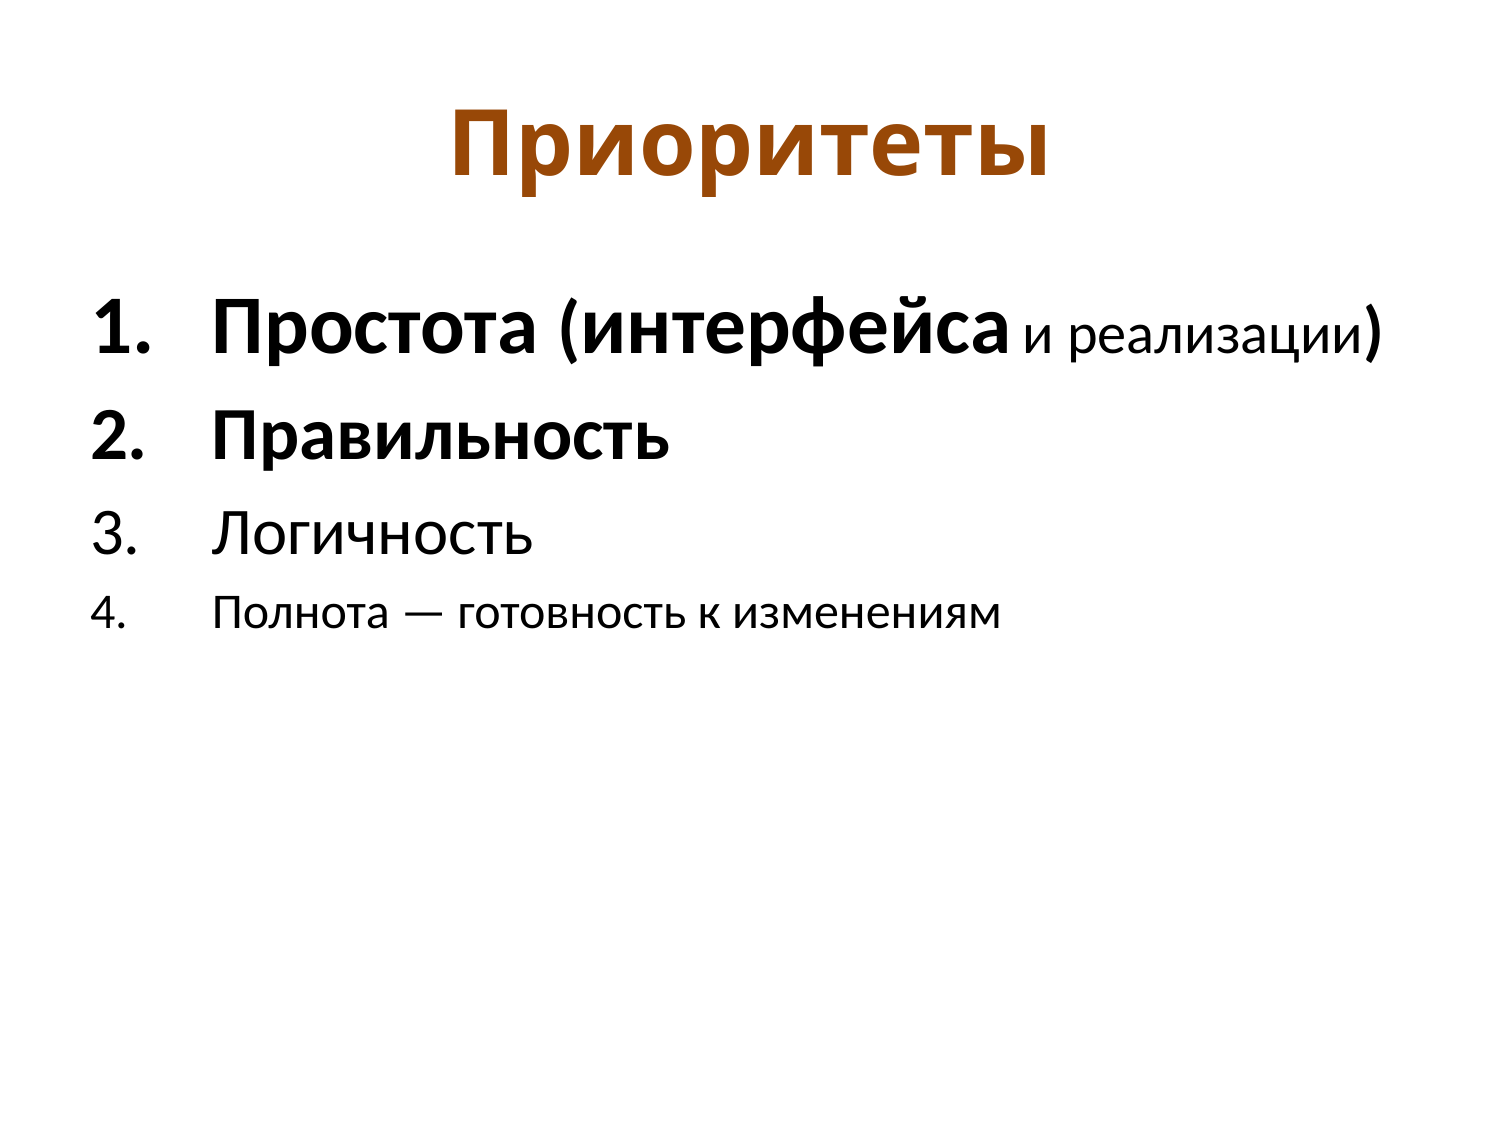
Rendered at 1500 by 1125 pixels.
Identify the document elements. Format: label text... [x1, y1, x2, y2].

title Приоритеты [75, 45, 1425, 233]
list Простота (интерфейса и реализации) Правильность Логичность Полнота — готовность к изменениям [75, 262, 1425, 1005]
